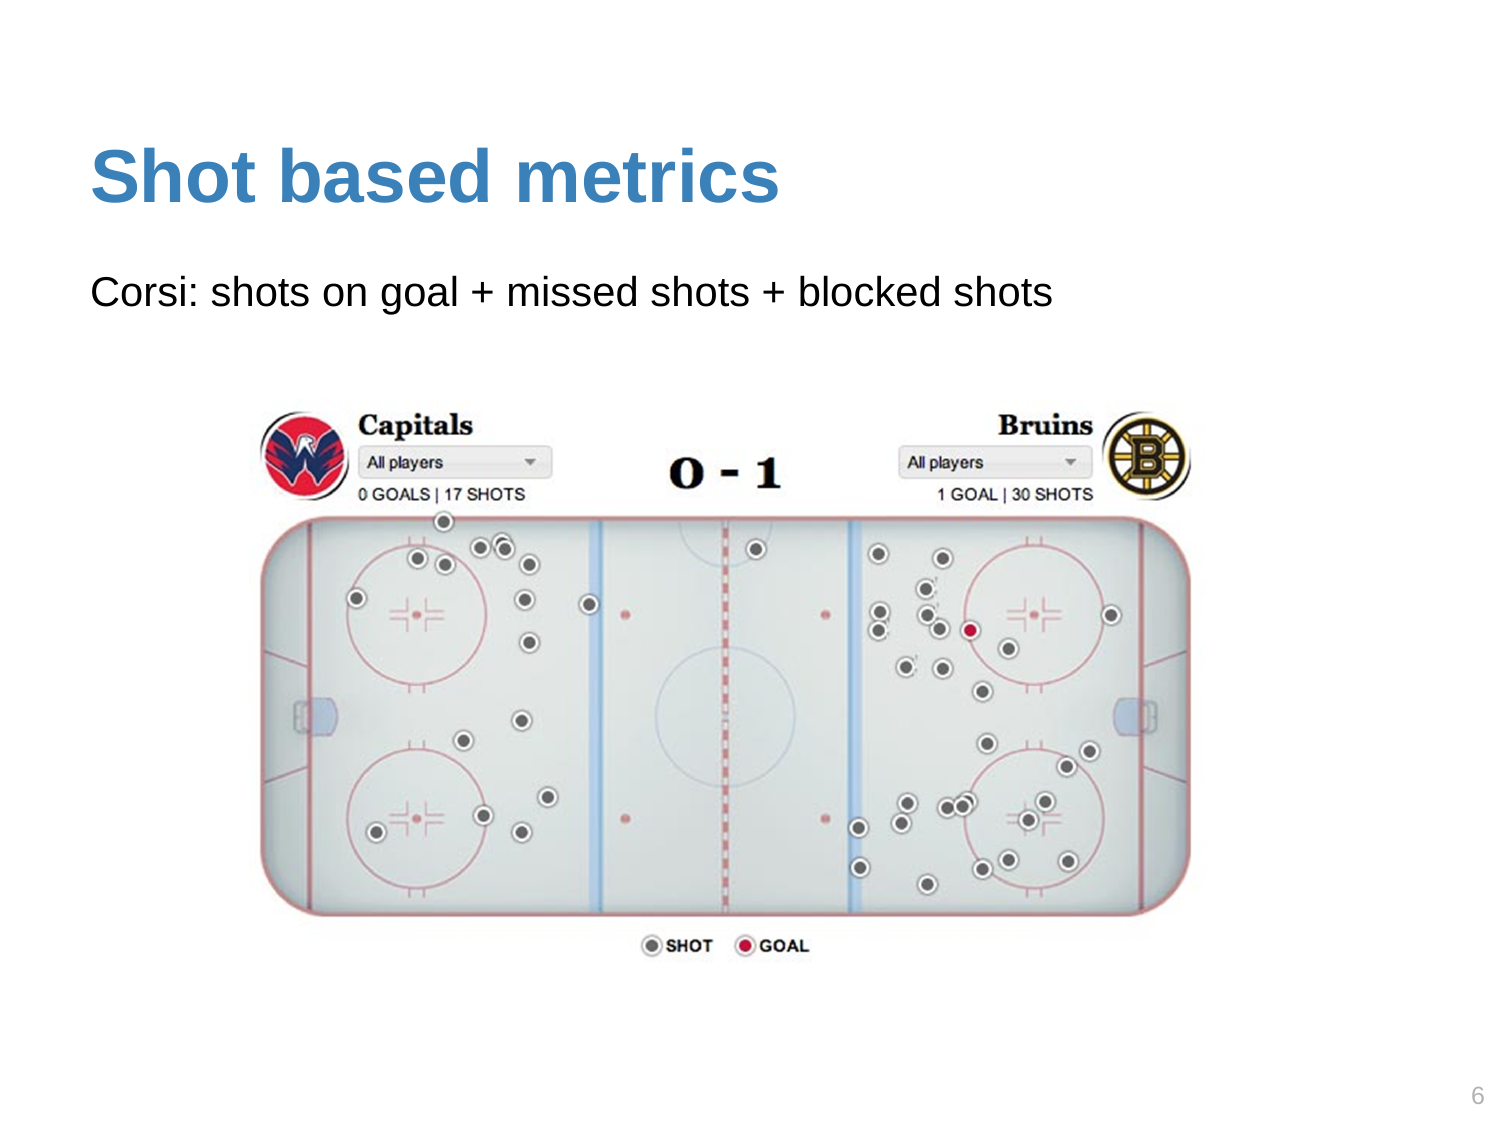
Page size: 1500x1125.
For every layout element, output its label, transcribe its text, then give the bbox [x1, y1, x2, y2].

slide_number 5 [1149, 1065, 1500, 1125]
title Shot based metrics [75, 45, 1425, 233]
list Corsi: shots on goal + missed shots + blocked shots [75, 249, 1425, 363]
picture [249, 399, 1215, 976]
